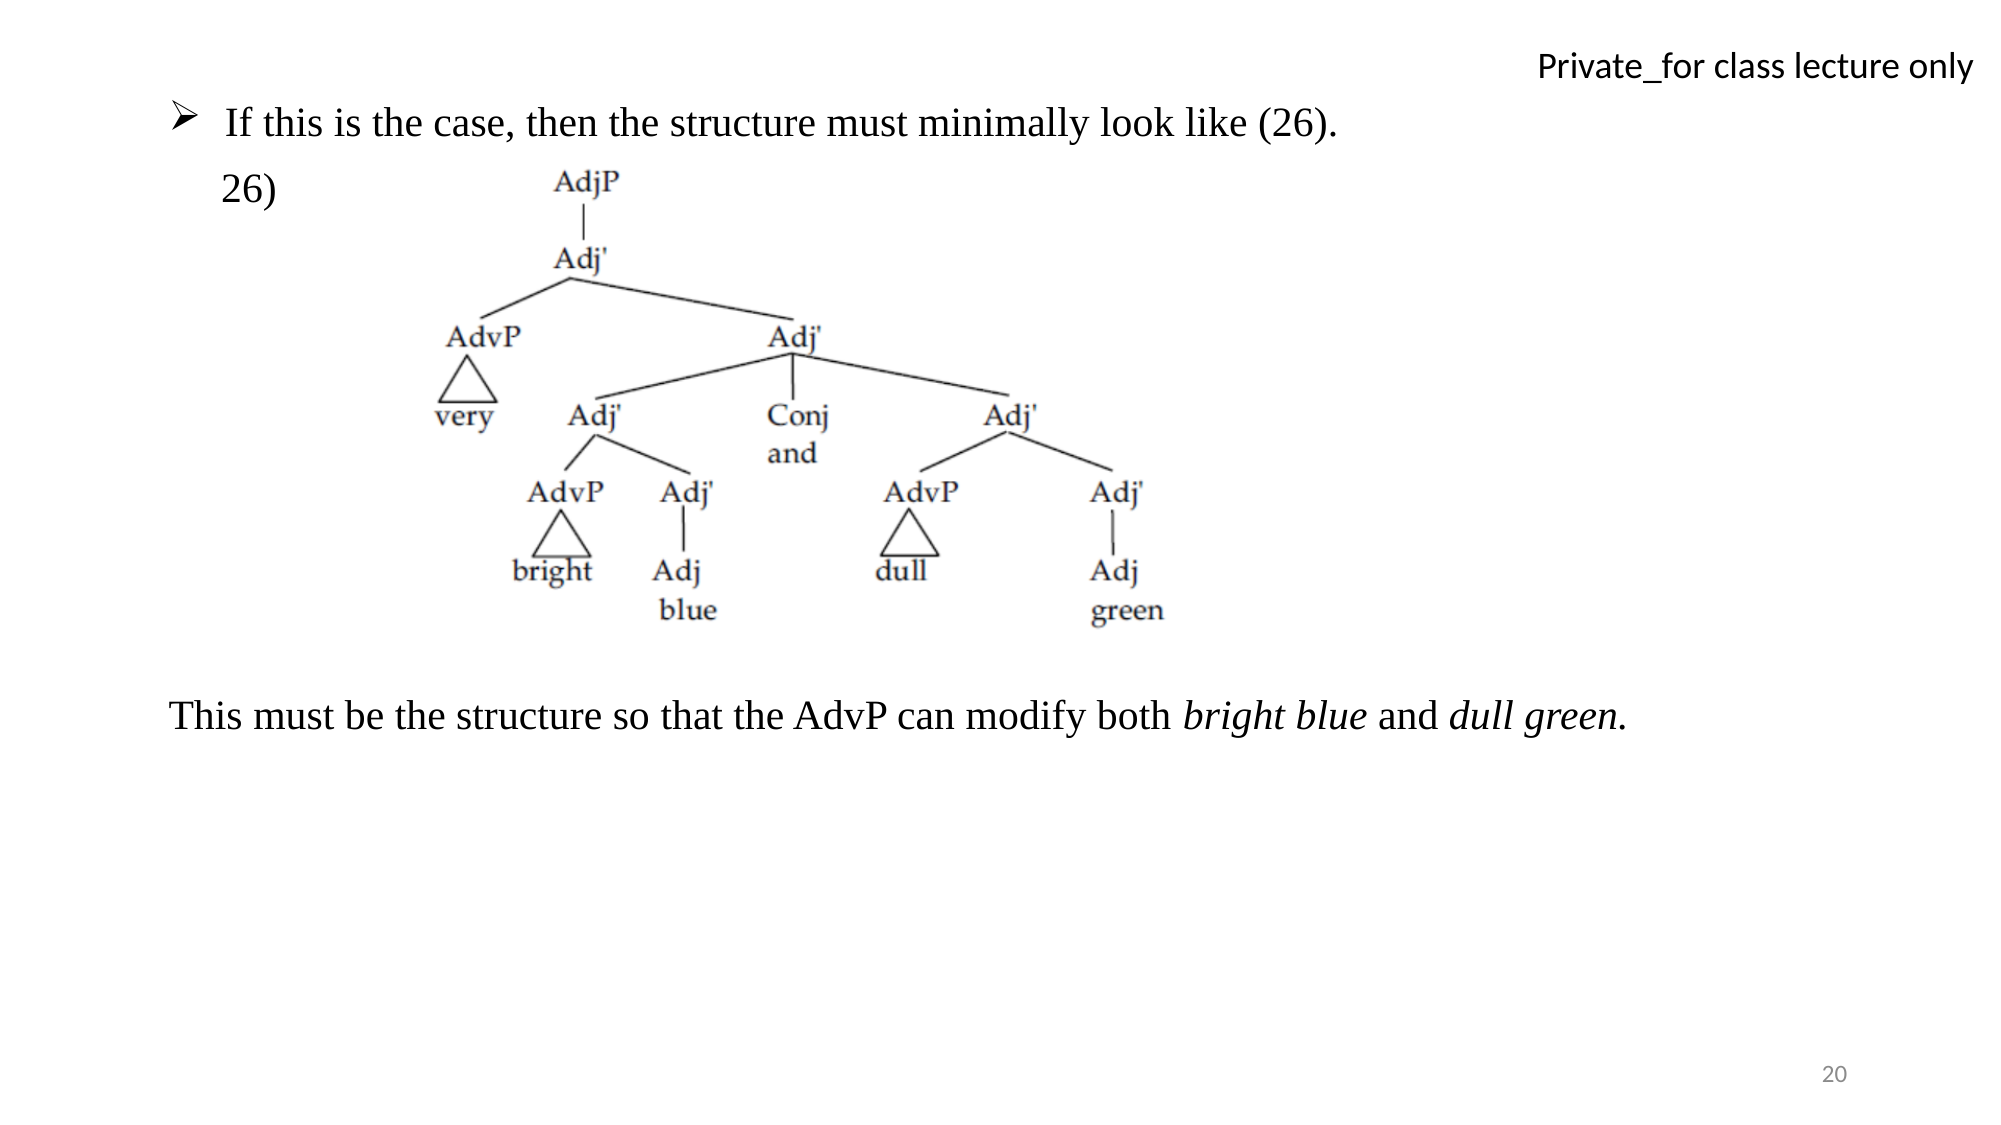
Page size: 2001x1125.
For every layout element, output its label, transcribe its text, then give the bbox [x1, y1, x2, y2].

slide_number 20 [1412, 1042, 1863, 1103]
subtitle If this is the case, then the structure must minimally look like (26). 26) This must be the structure so that the AdvP can modify both bright blue and dull green. [153, 92, 1988, 1043]
picture [414, 151, 1182, 639]
